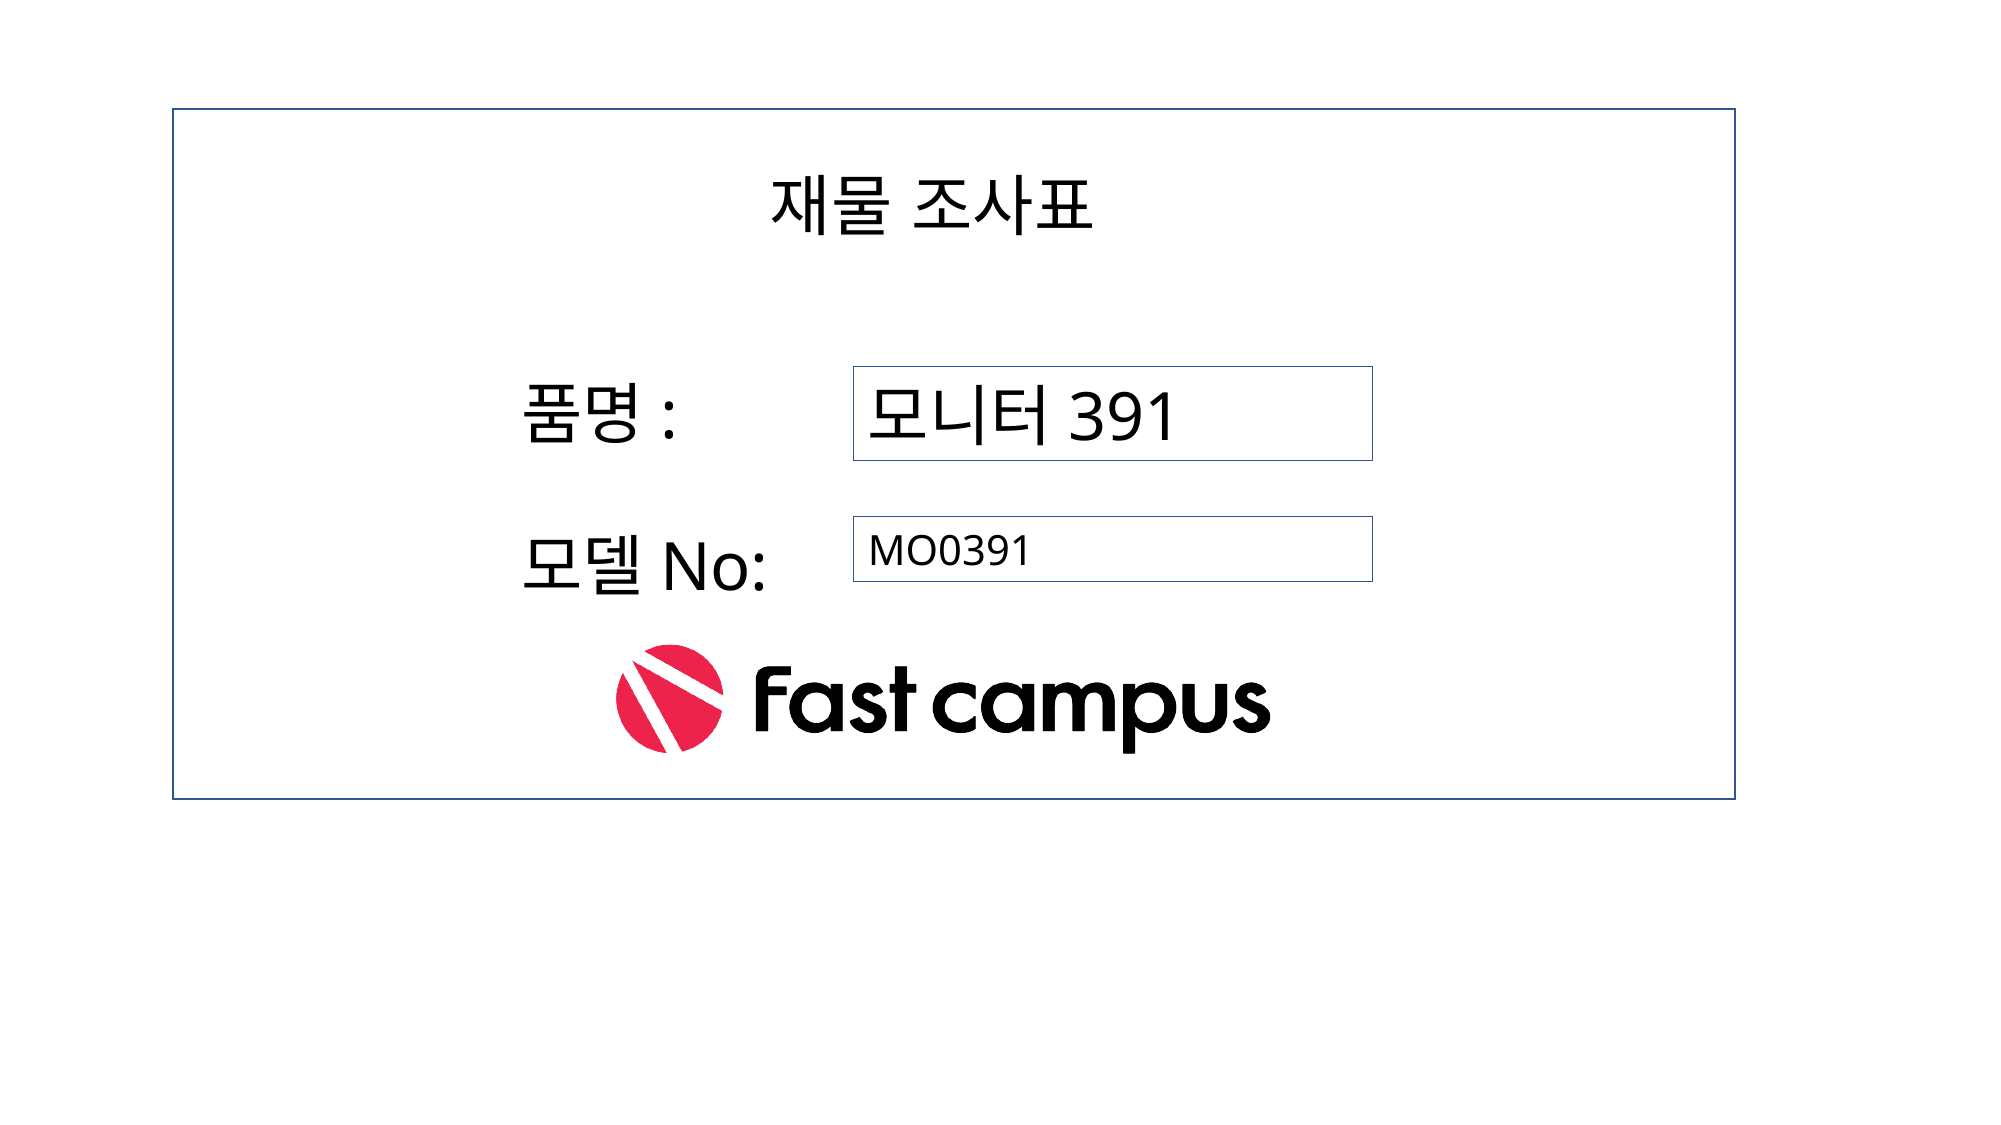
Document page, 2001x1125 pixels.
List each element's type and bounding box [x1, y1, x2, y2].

picture [607, 635, 1279, 763]
text_box [172, 108, 1736, 800]
